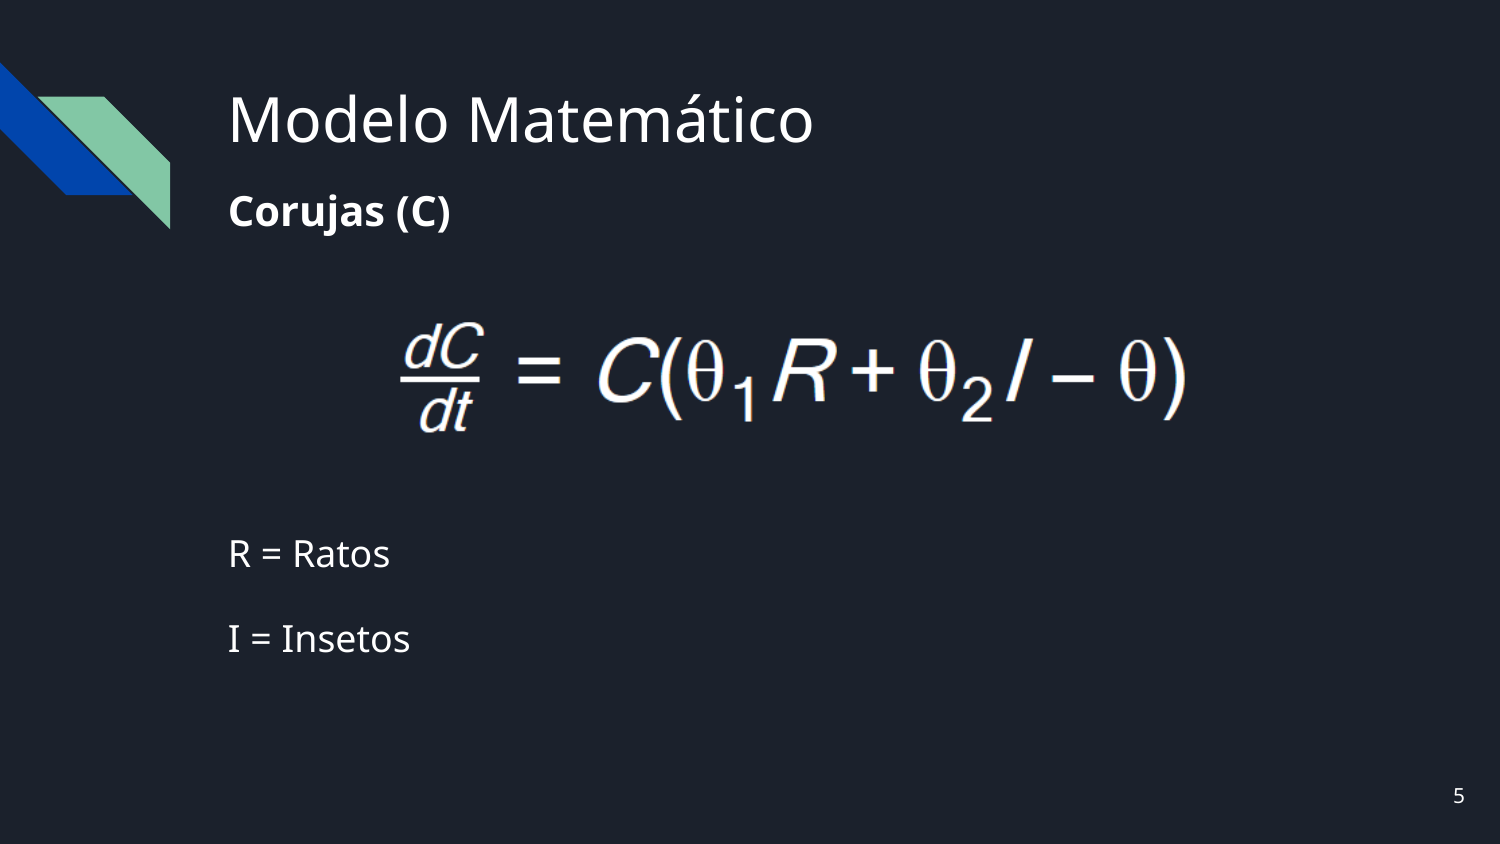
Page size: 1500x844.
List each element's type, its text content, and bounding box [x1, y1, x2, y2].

list Corujas (C) R = Ratos I = Insetos [212, 161, 1368, 735]
slide_number ‹#› [1389, 764, 1480, 830]
title Modelo Matemático [212, 64, 1368, 149]
picture [379, 321, 1201, 434]
